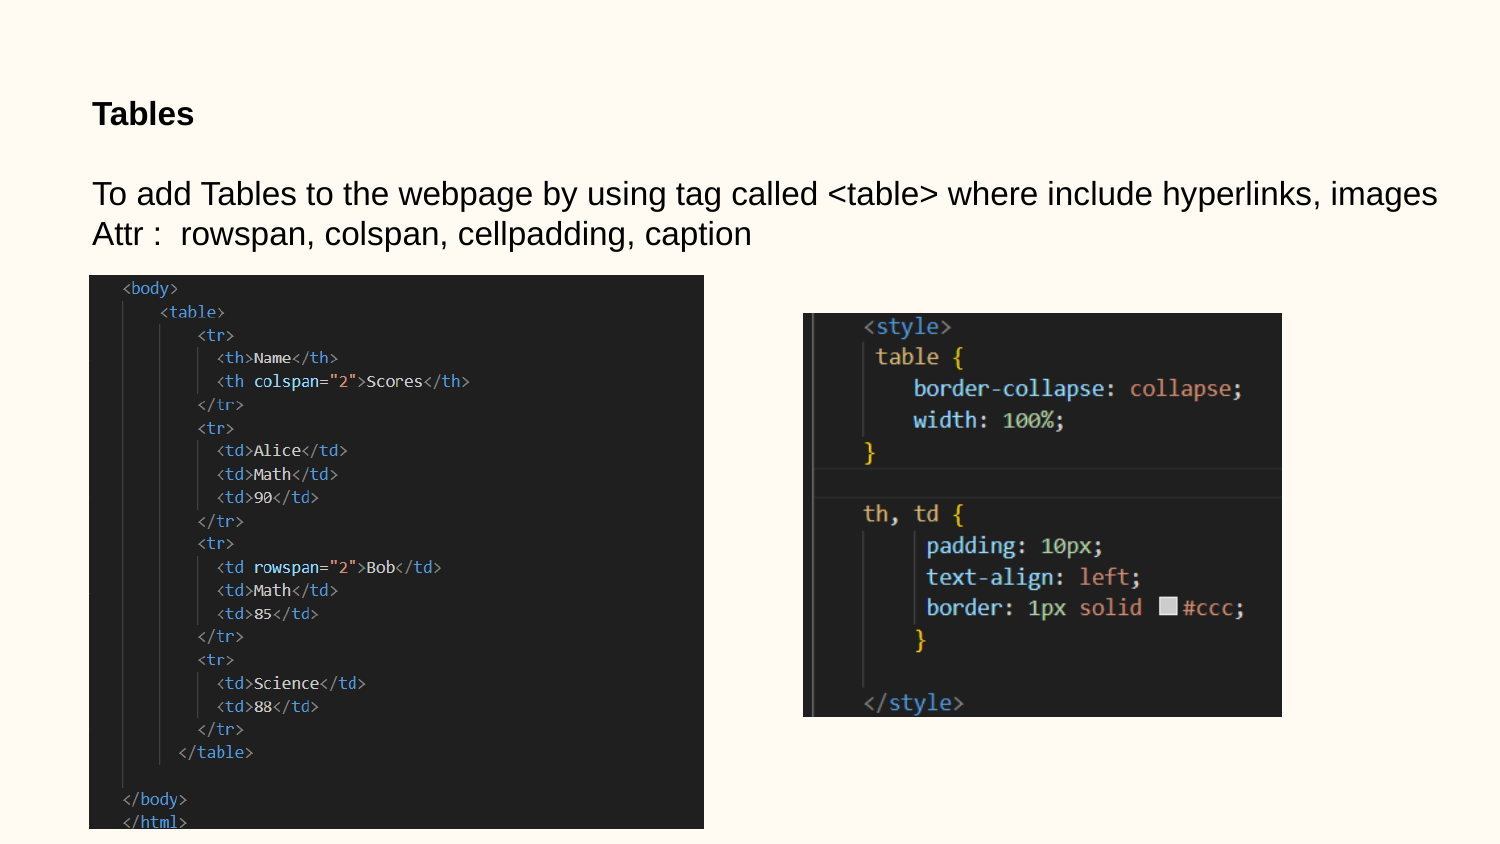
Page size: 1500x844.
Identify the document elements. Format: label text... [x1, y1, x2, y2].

picture [89, 274, 704, 829]
picture [803, 313, 1282, 718]
text_box Tables To add Tables to the webpage by using tag called <table> where include hyperlinks, images Attr : rowspan, colspan, cellpadding, caption [77, 77, 1476, 267]
